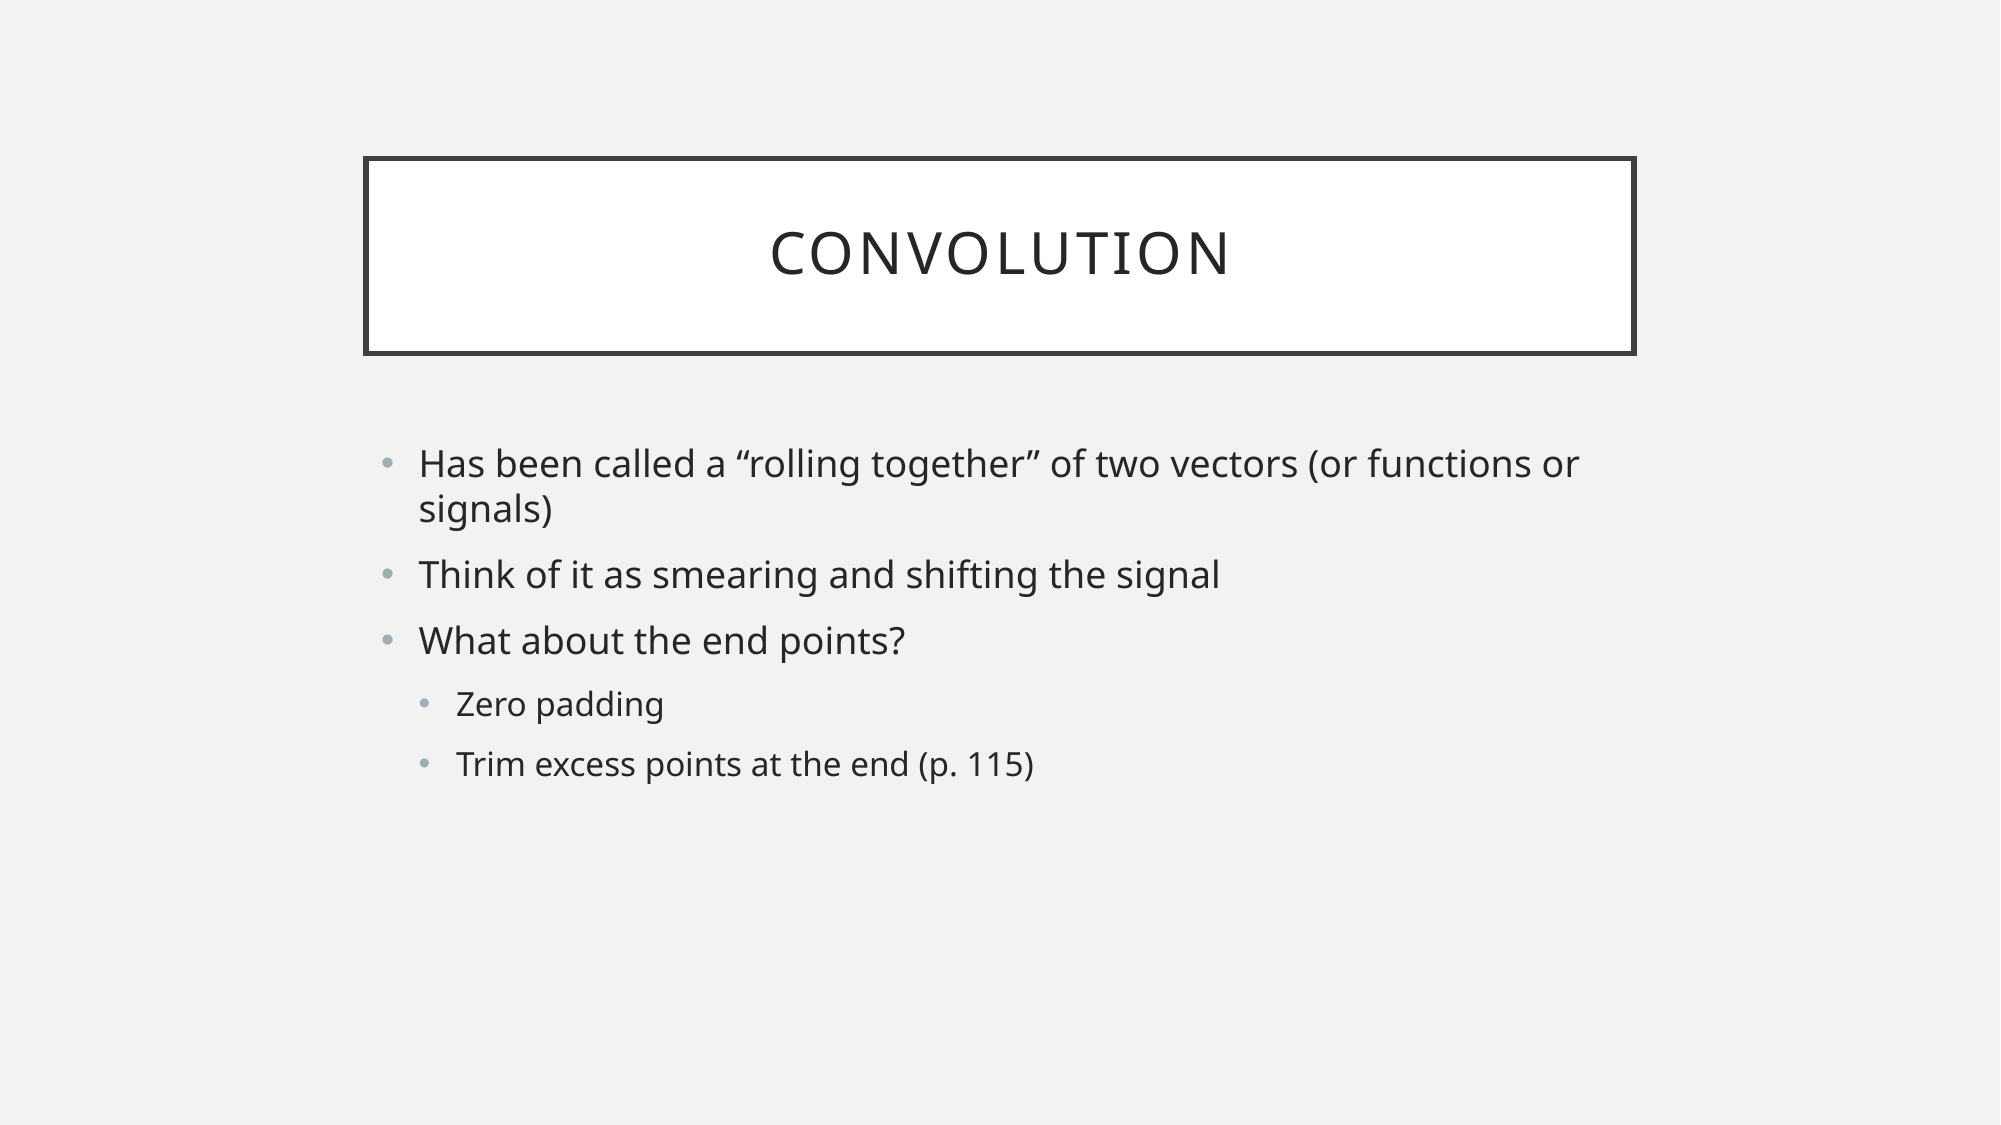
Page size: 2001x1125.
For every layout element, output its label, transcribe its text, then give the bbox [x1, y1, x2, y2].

title Convolution [363, 156, 1637, 356]
list Has been called a “rolling together” of two vectors (or functions or signals) Think of it as smearing and shifting the signal What about the end points? Zero padding Trim excess points at the end (p. 115) [366, 432, 1634, 942]
